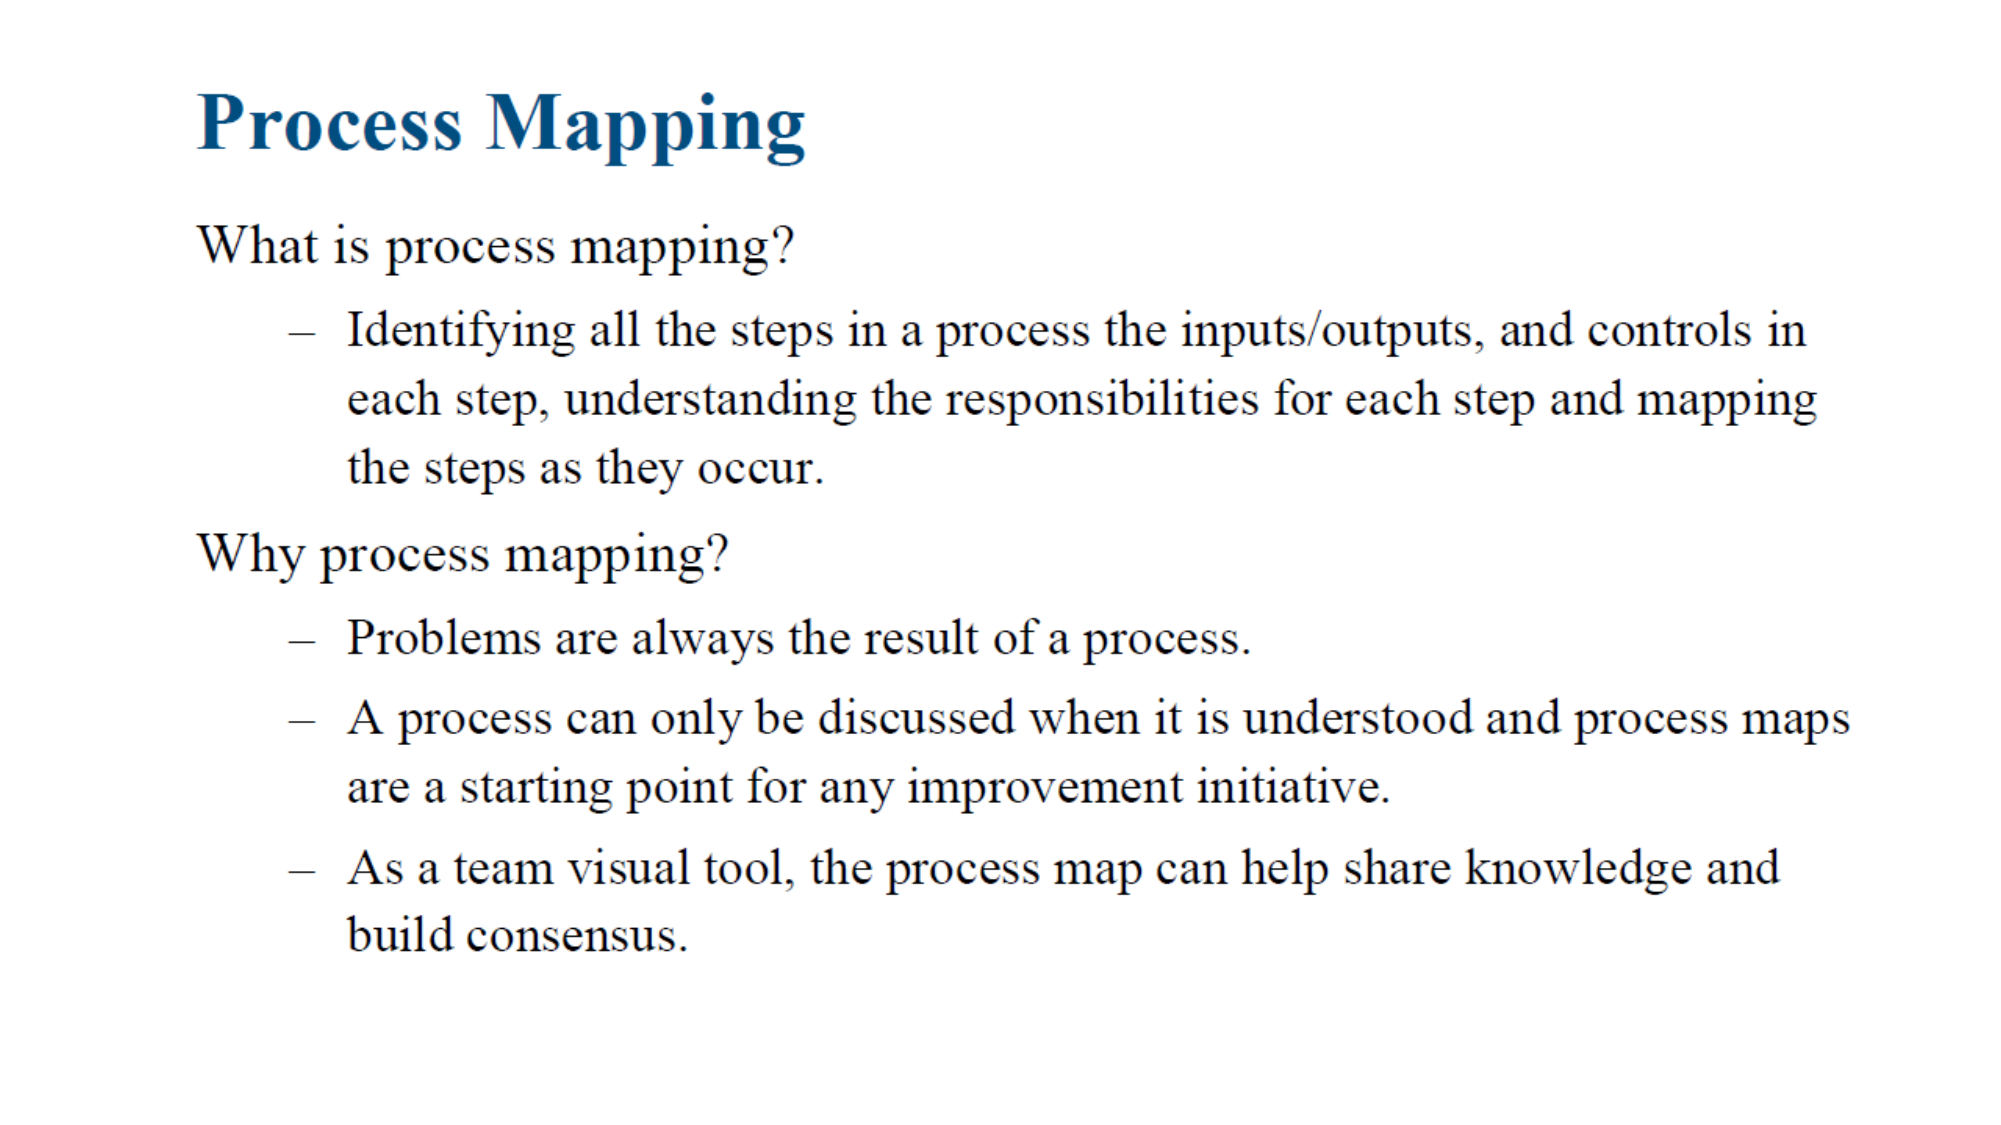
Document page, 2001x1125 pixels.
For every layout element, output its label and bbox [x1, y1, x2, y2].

picture [114, 49, 1886, 1076]
